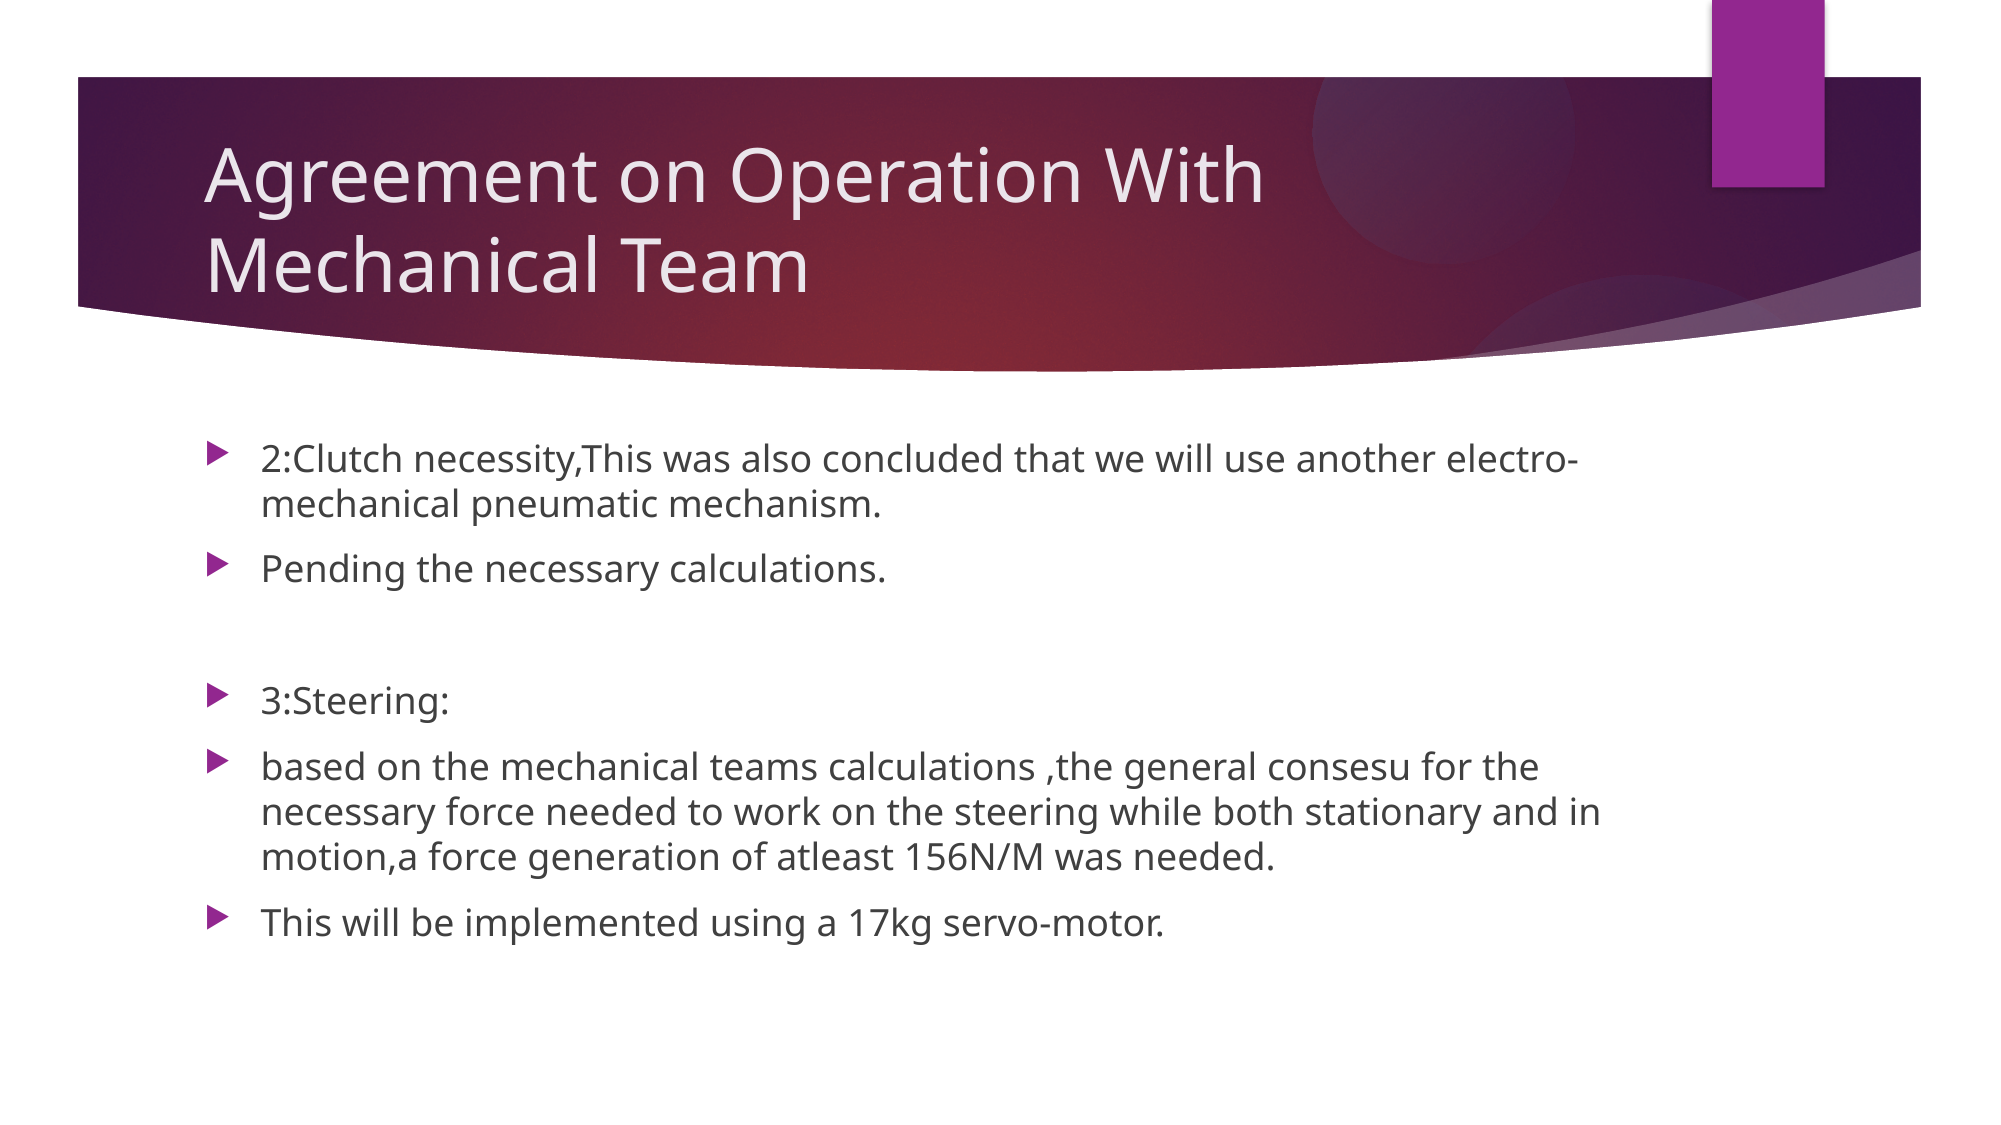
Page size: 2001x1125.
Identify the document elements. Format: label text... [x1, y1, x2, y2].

list 2:Clutch necessity,This was also concluded that we will use another electro-mechanical pneumatic mechanism. Pending the necessary calculations. 3:Steering: based on the mechanical teams calculations ,the general consesu for the necessary force needed to work on the steering while both stationary and in motion,a force generation of atleast 156N/M was needed. This will be implemented using a 17kg servo-motor. [189, 427, 1638, 988]
title Agreement on Operation With Mechanical Team [189, 159, 1627, 276]
